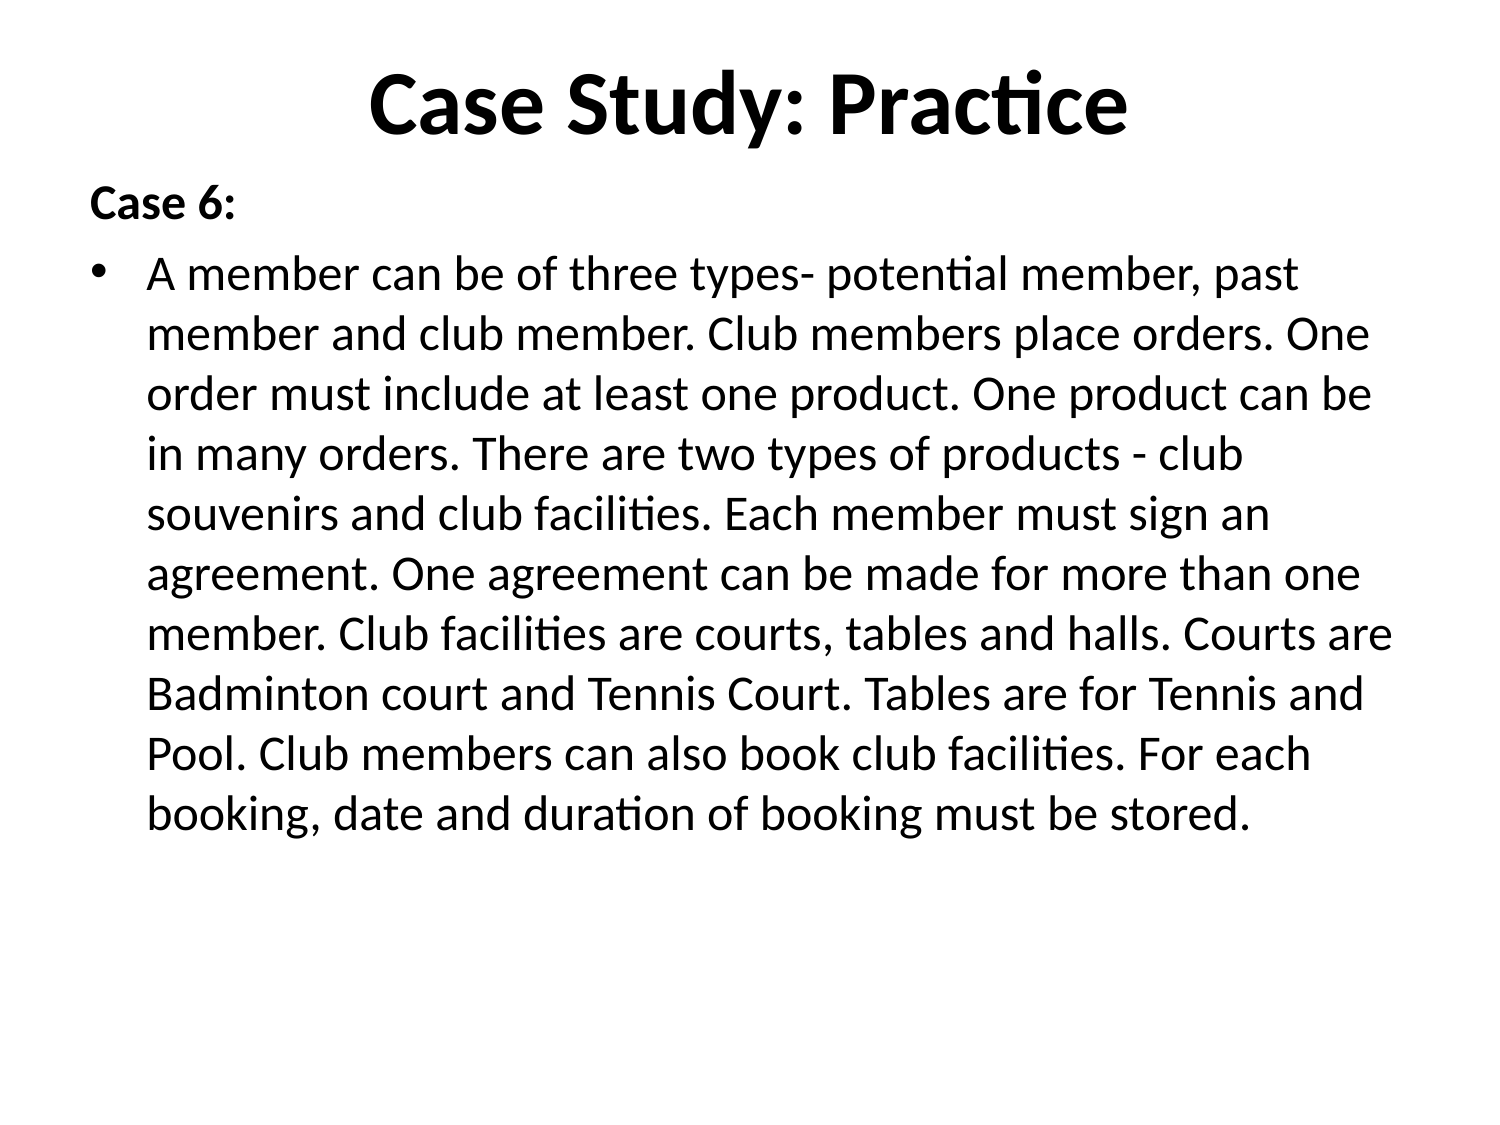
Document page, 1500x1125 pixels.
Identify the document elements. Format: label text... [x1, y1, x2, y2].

list Case 6: A member can be of three types- potential member, past member and club member. Club members place orders. One order must include at least one product. One product can be in many orders. There are two types of products - club souvenirs and club facilities. Each member must sign an agreement. One agreement can be made for more than one member. Club facilities are courts, tables and halls. Courts are Badminton court and Tennis Court. Tables are for Tennis and Pool. Club members can also book club facilities. For each booking, date and duration of booking must be stored. [75, 162, 1425, 1005]
title Case Study: Practice [75, 45, 1425, 150]
